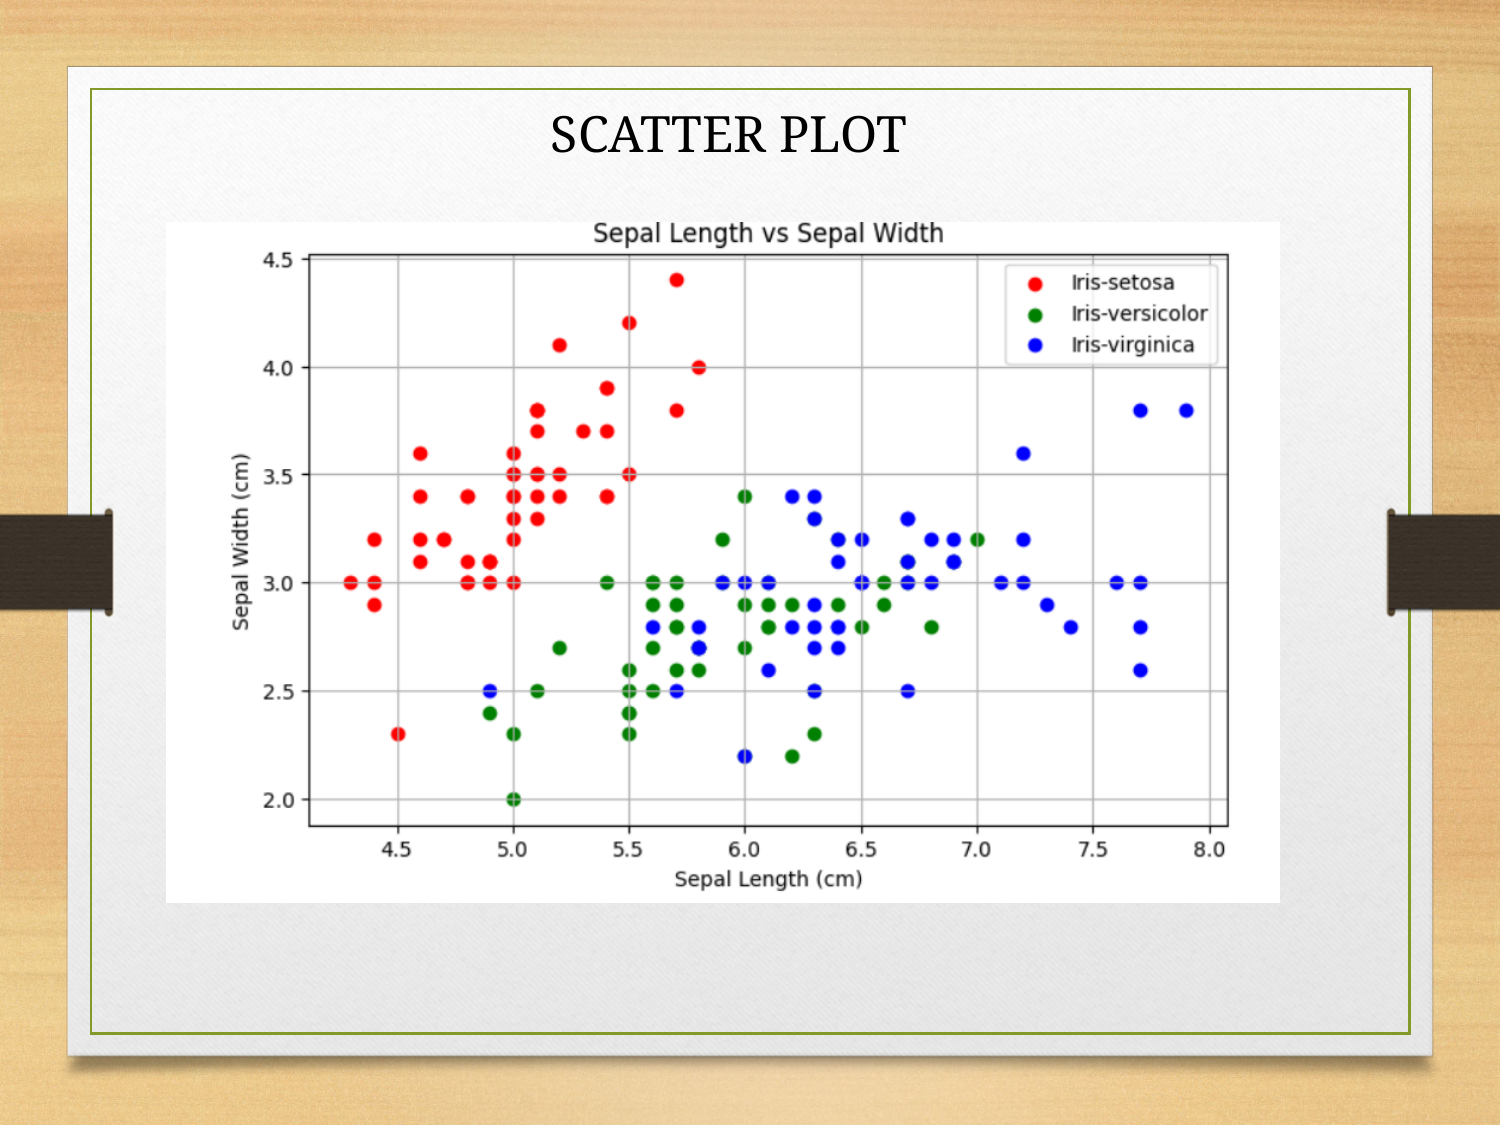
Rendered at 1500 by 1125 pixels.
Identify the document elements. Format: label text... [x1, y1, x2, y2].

text_box SCATTER PLOT [133, 94, 1338, 170]
picture [0, 0, 1500, 1125]
